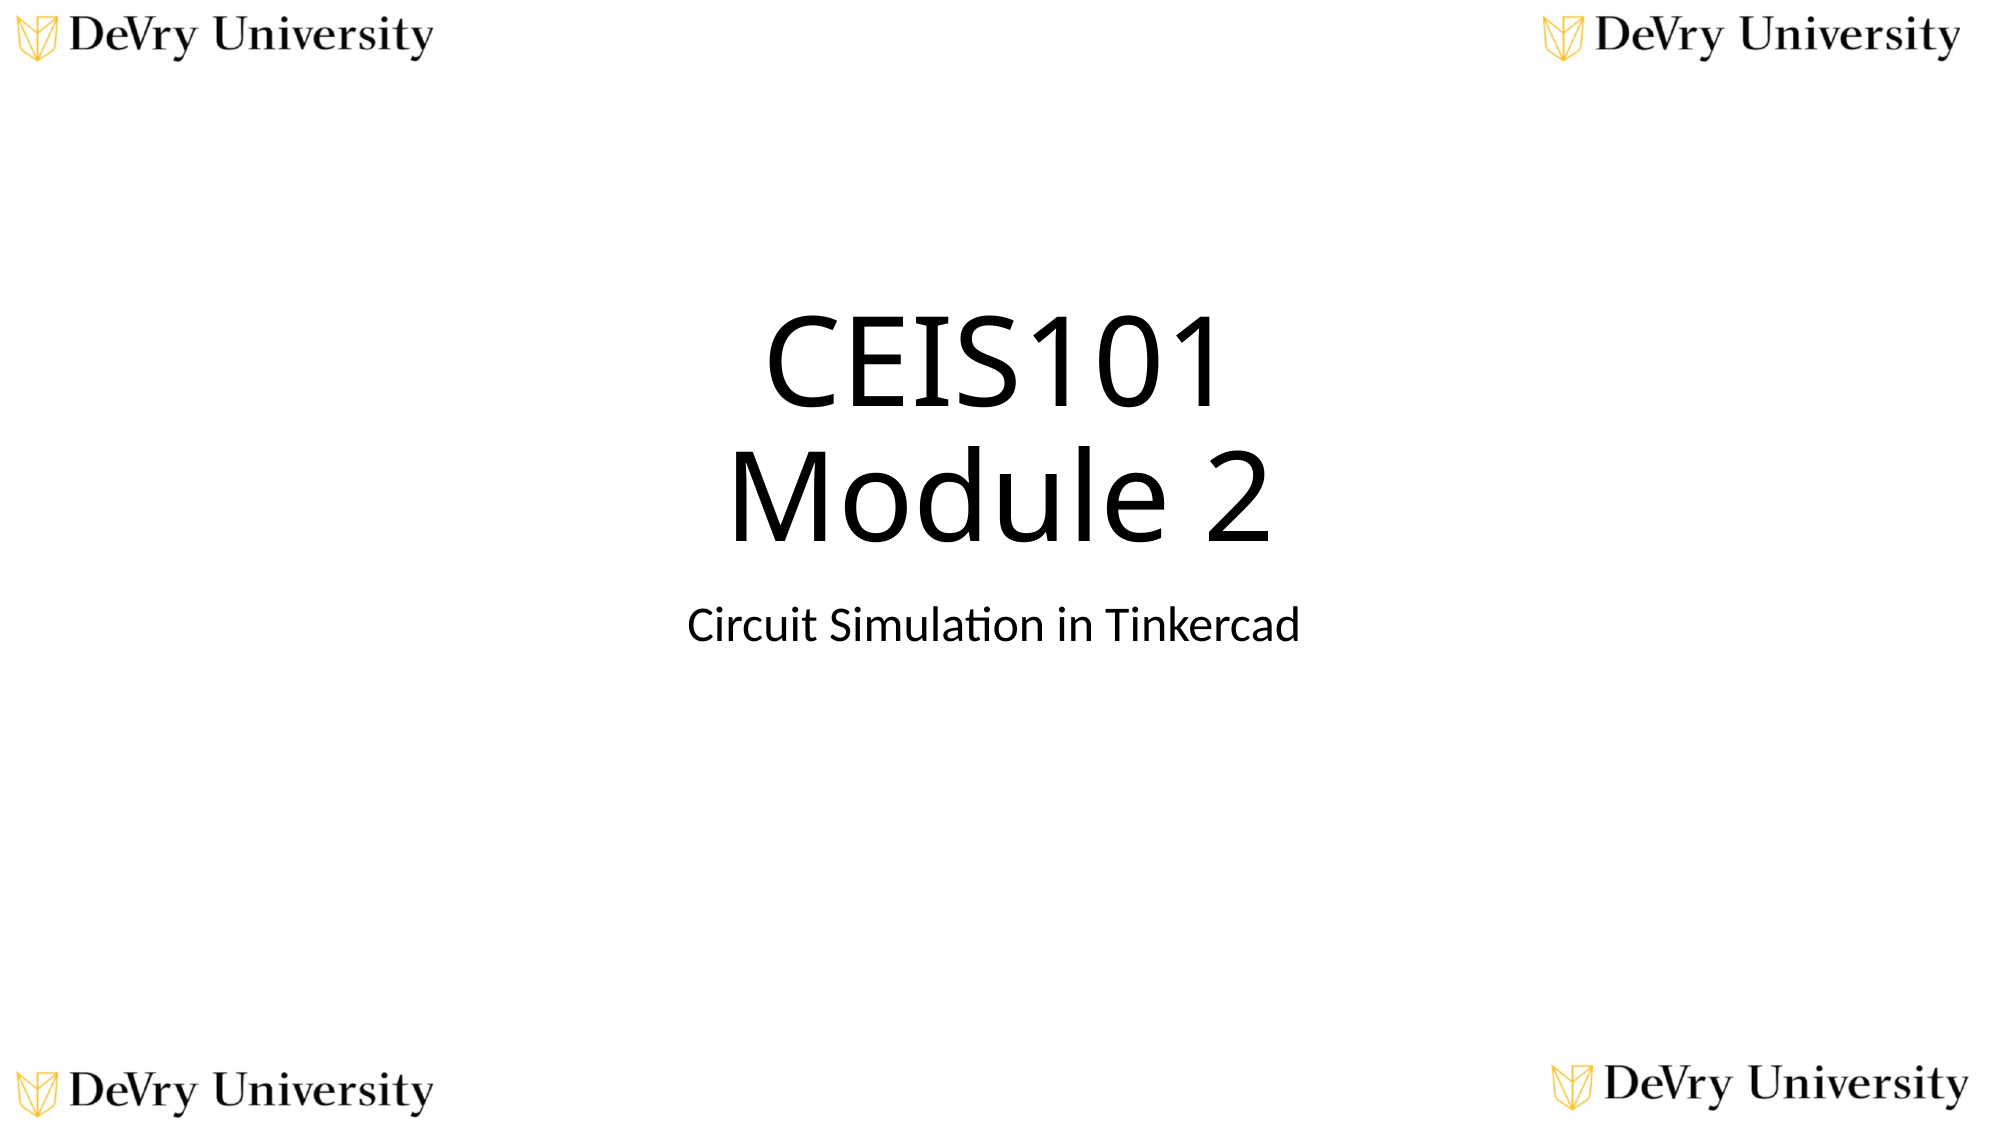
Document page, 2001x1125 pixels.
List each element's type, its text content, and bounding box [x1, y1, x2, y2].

picture [1551, 1057, 1969, 1117]
picture [16, 8, 434, 68]
picture [16, 1065, 434, 1124]
picture [1542, 8, 1961, 68]
subtitle Circuit Simulation in Tinkercad [249, 590, 1750, 863]
title CEIS101 Module 2 [249, 184, 1750, 576]
